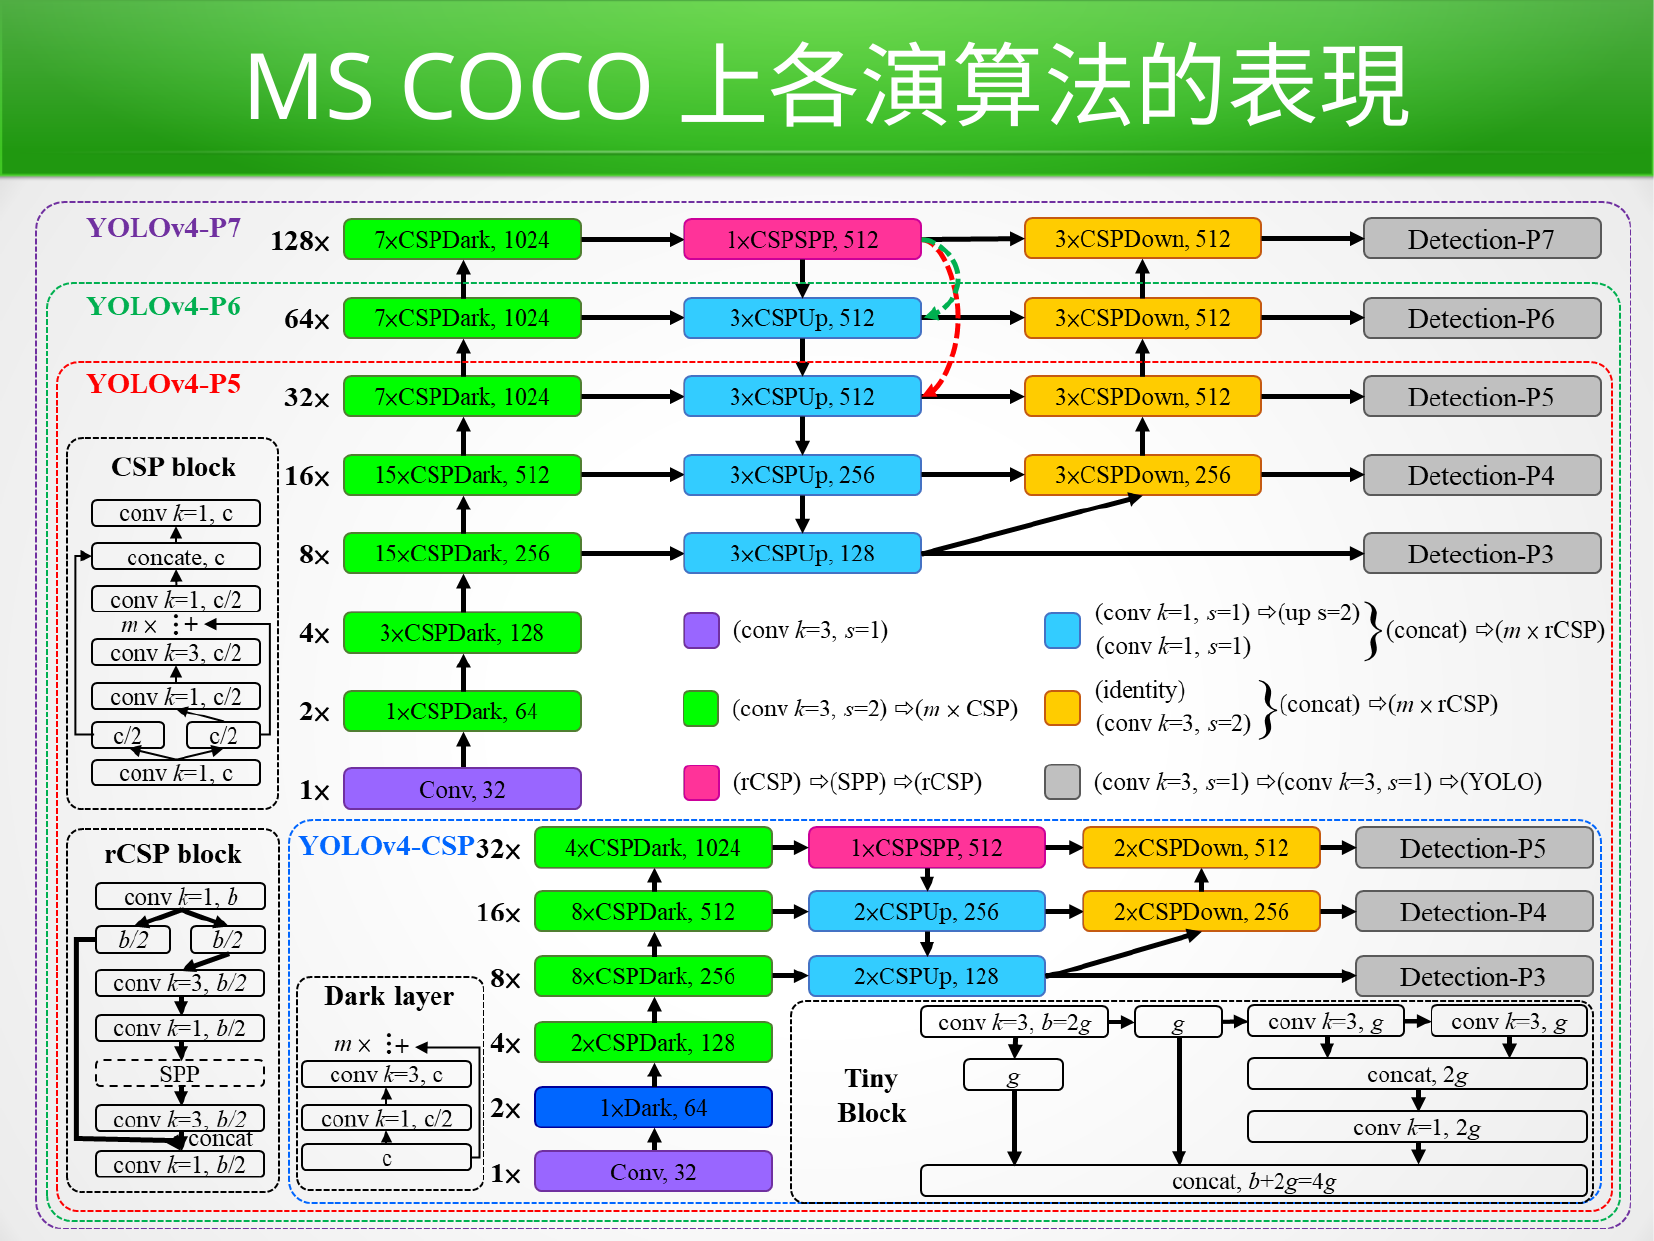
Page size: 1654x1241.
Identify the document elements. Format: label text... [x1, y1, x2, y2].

picture [0, 0, 1654, 1241]
text_box MS COCO上各演算法的表現 [82, 11, 1571, 154]
